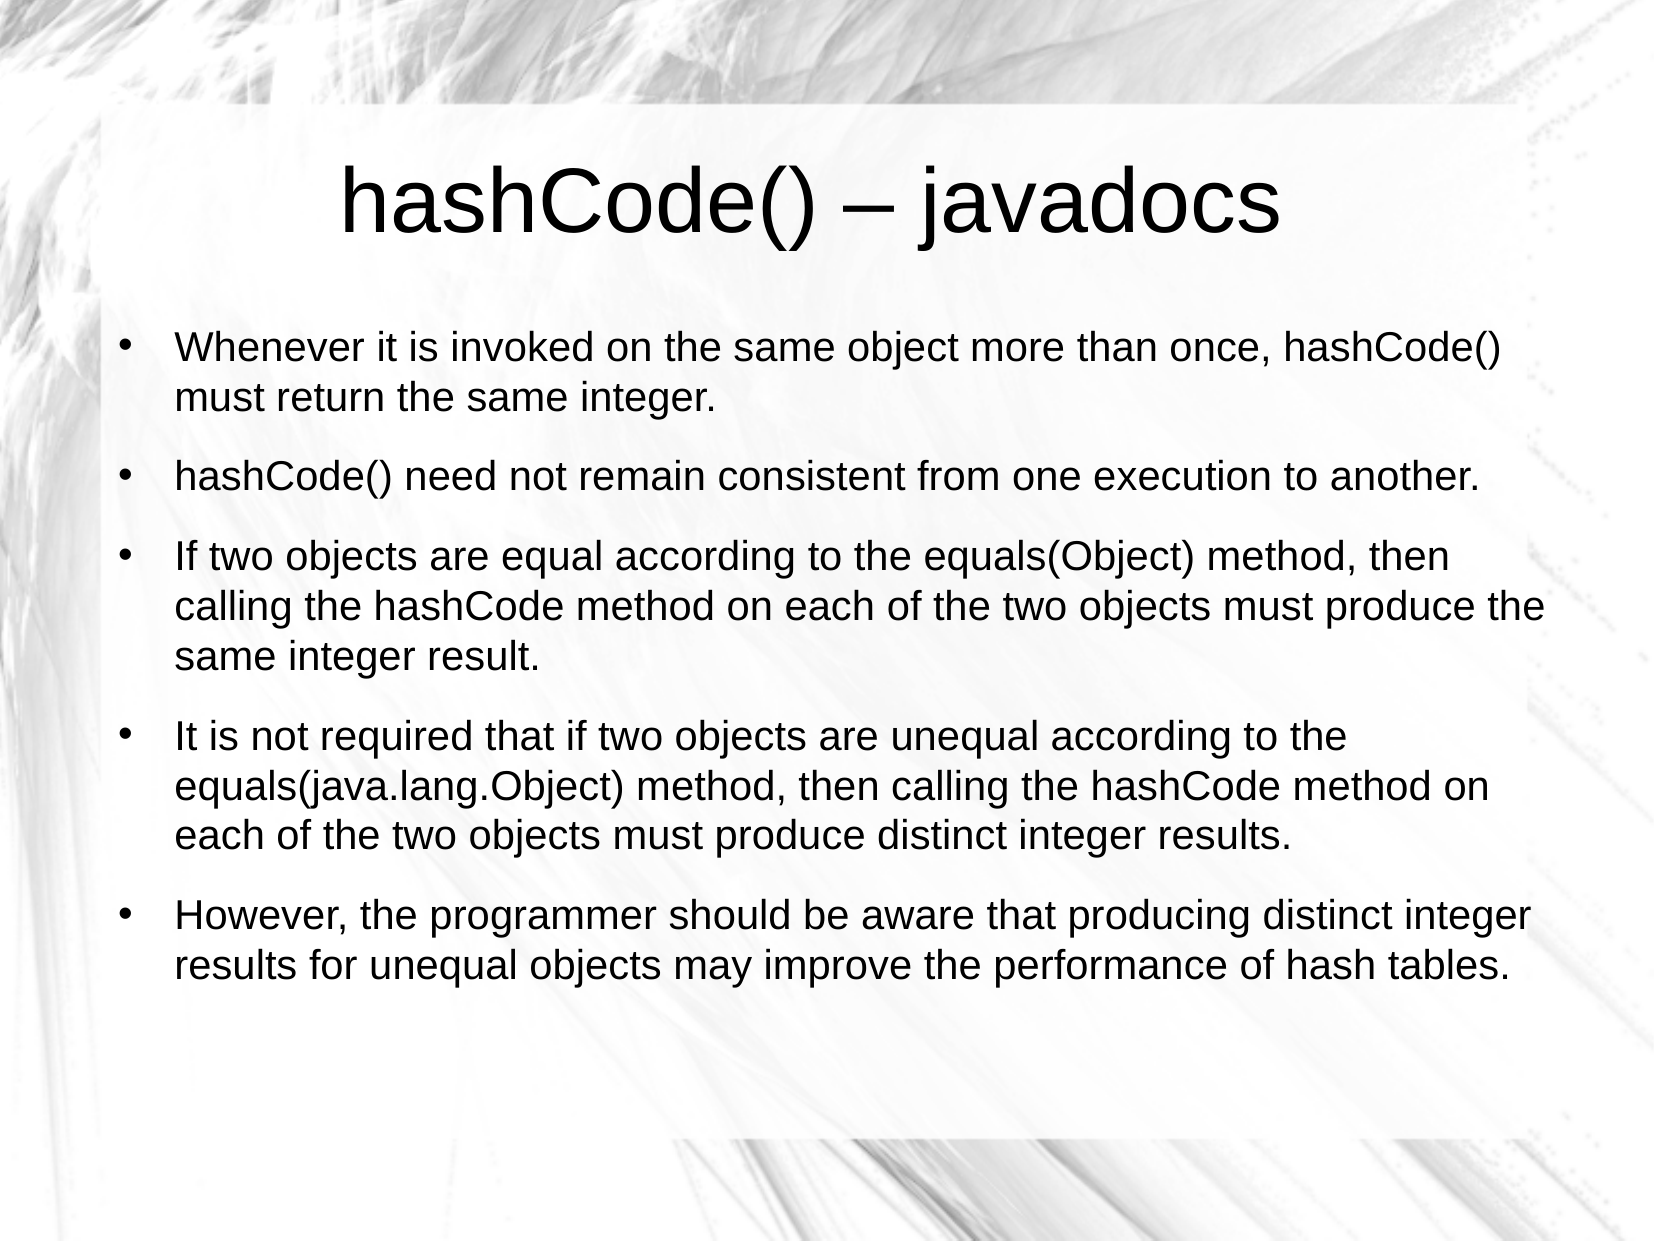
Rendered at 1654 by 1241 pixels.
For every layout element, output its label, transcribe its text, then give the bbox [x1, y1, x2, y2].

title hashCode() – javadocs [118, 112, 1506, 281]
picture [0, 0, 1654, 1241]
list Whenever it is invoked on the same object more than once, hashCode() must return the same integer. hashCode() need not remain consistent from one execution to another. If two objects are equal according to the equals(Object) method, then calling the hashCode method on each of the two objects must produce the same integer result. It is not required that if two objects are unequal according to the equals(java.lang.Object) method, then calling the hashCode method on each of the two objects must produce distinct integer results. However, the programmer should be aware that producing distinct integer results for unequal objects may improve the performance of hash tables. [118, 319, 1571, 1102]
